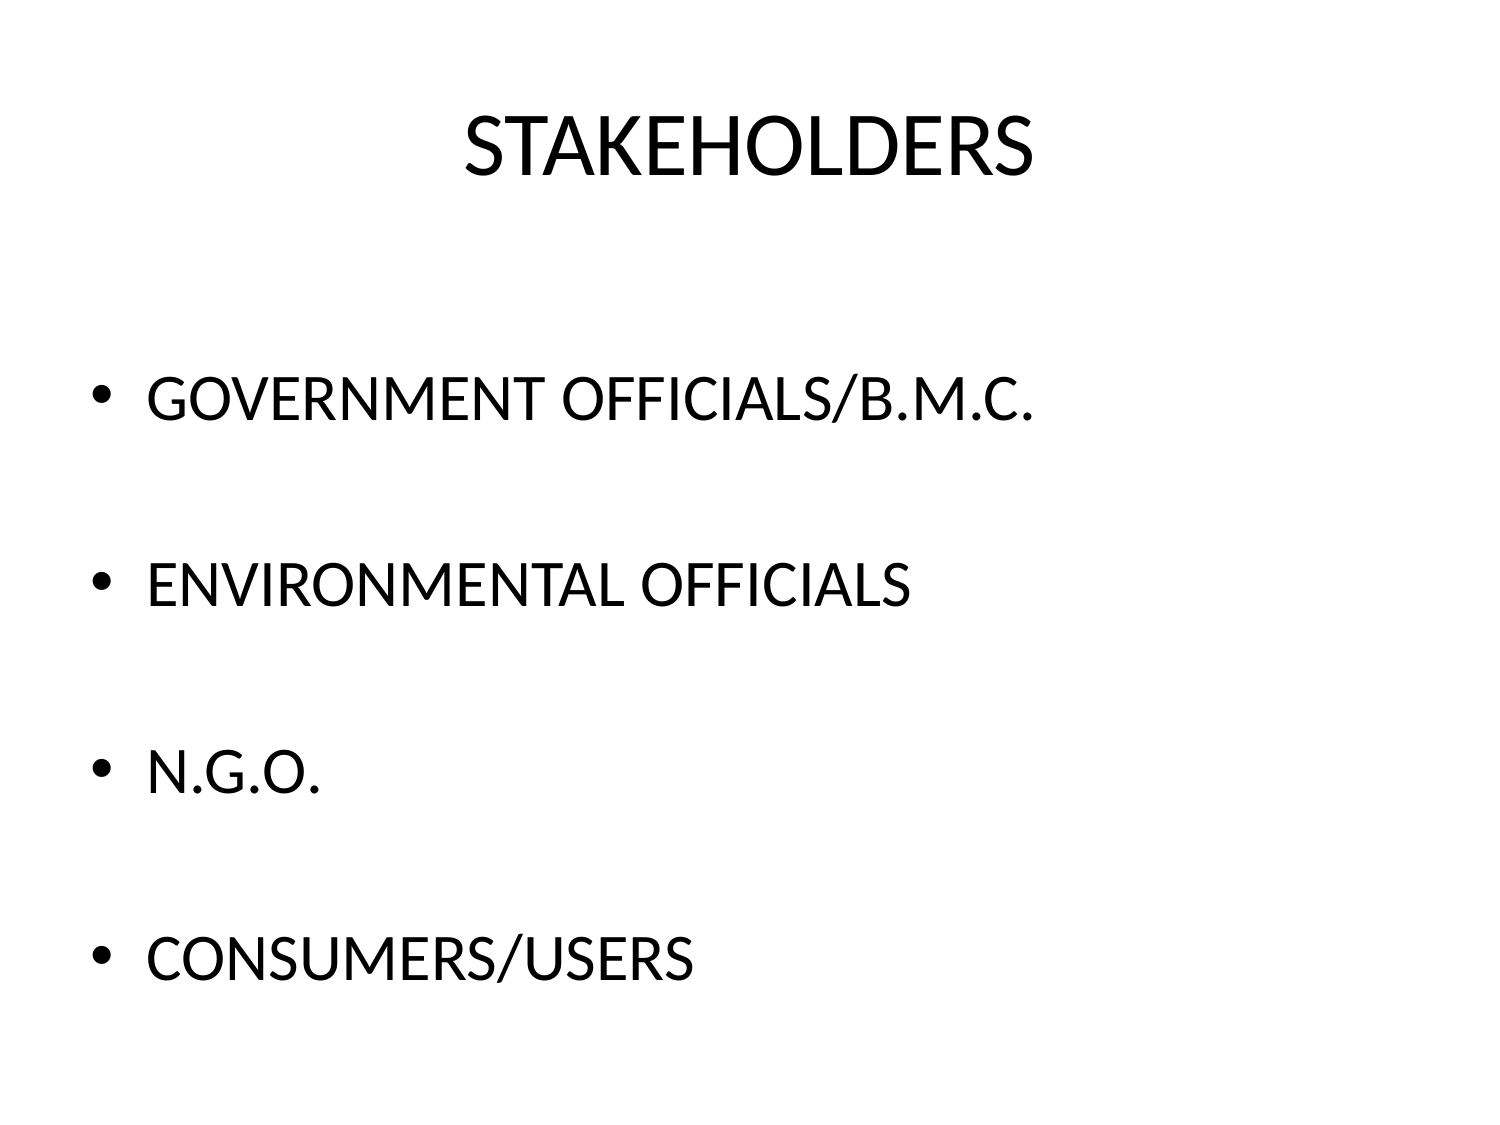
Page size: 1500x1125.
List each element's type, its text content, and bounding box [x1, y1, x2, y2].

title STAKEHOLDERS [75, 45, 1425, 233]
list GOVERNMENT OFFICIALS/B.M.C. ENVIRONMENTAL OFFICIALS N.G.O. CONSUMERS/USERS [75, 262, 1425, 1005]
